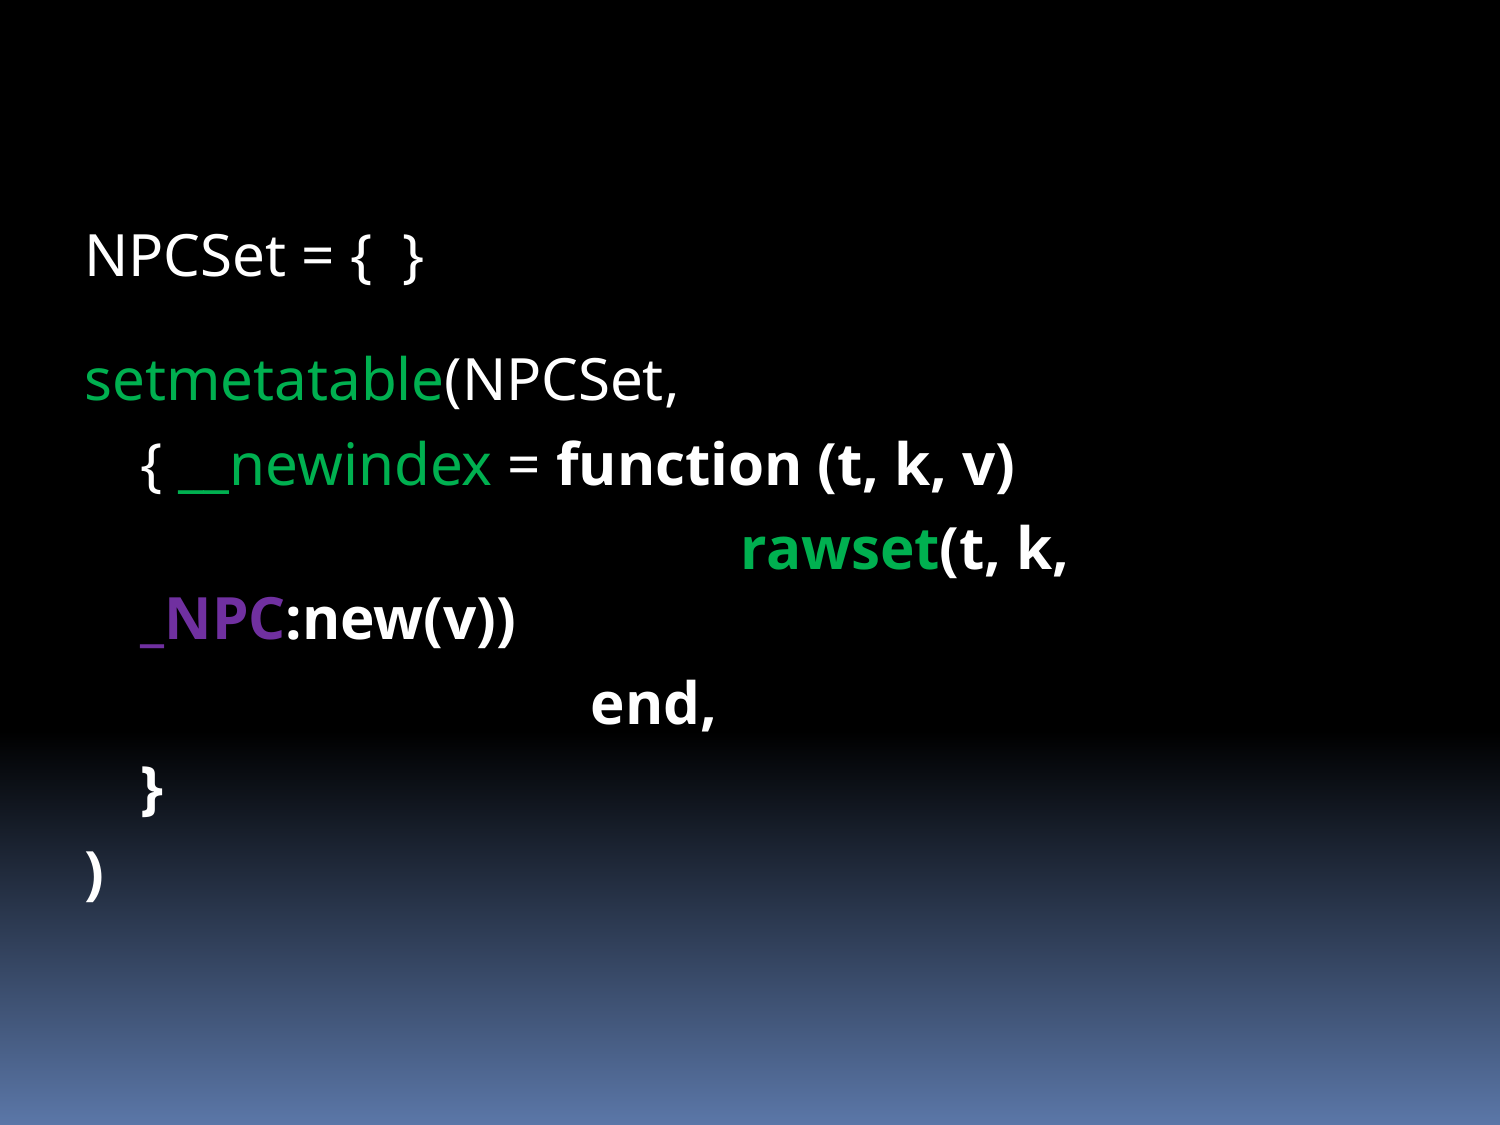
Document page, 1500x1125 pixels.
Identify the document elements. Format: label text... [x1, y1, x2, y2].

text_box NPCSet = { } setmetatable(NPCSet, { __newindex = function (t, k, v) rawset(t, k, _NPC:new(v)) end, } ) [58, 210, 1389, 903]
